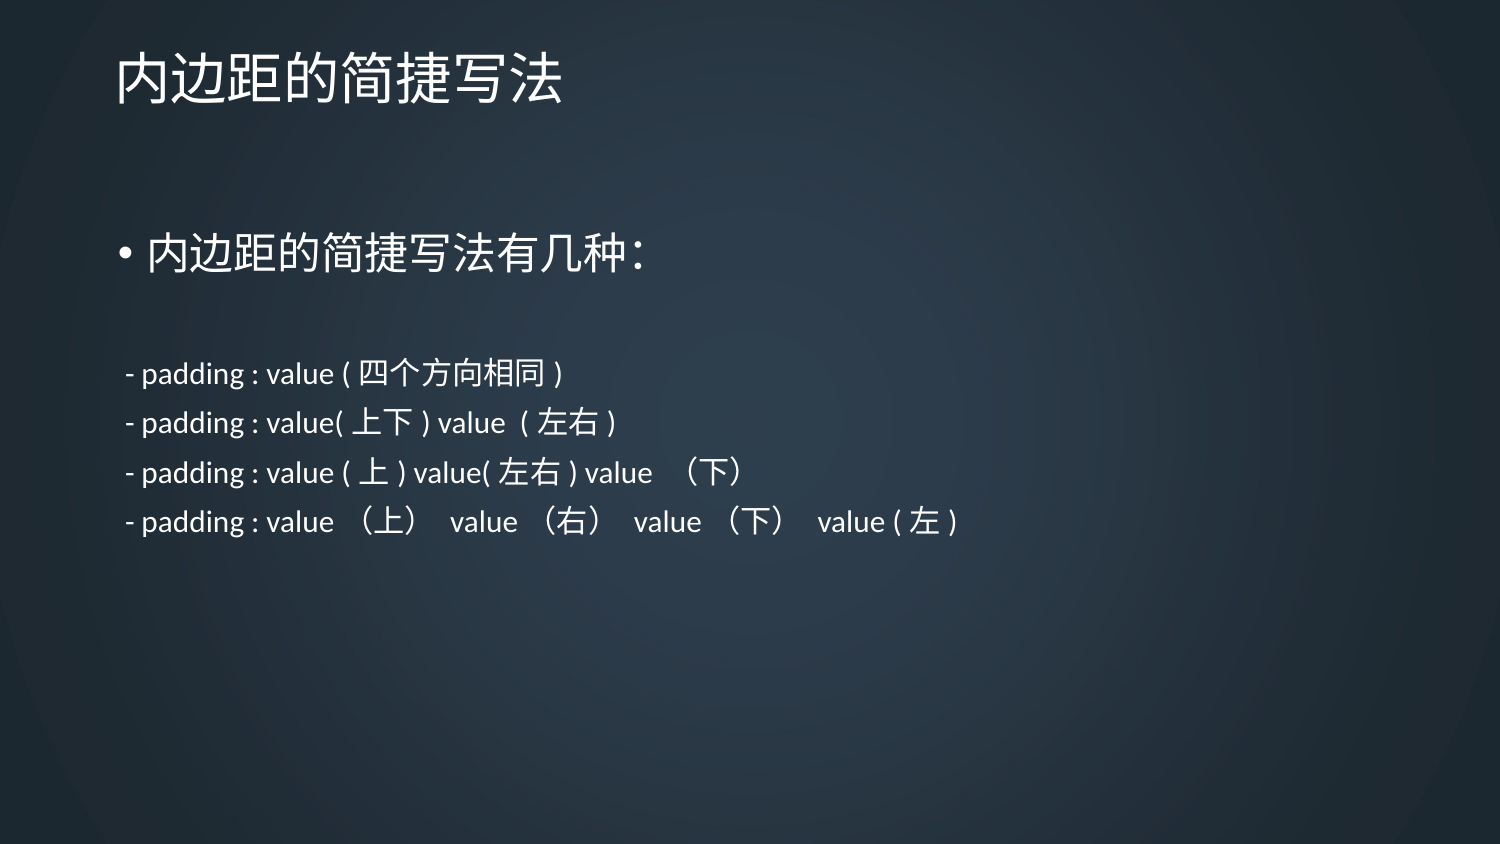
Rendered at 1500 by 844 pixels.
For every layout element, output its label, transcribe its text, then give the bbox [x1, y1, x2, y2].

picture [0, 0, 1500, 844]
list 内边距的简捷写法有几种： - padding : value (四个方向相同) - padding : value(上下) value (左右) - padding : value (上) value(左右) value （下） - padding : value（上） value（右） value（下） value (左) [103, 224, 1397, 771]
title 内边距的简捷写法 [103, 44, 1397, 208]
